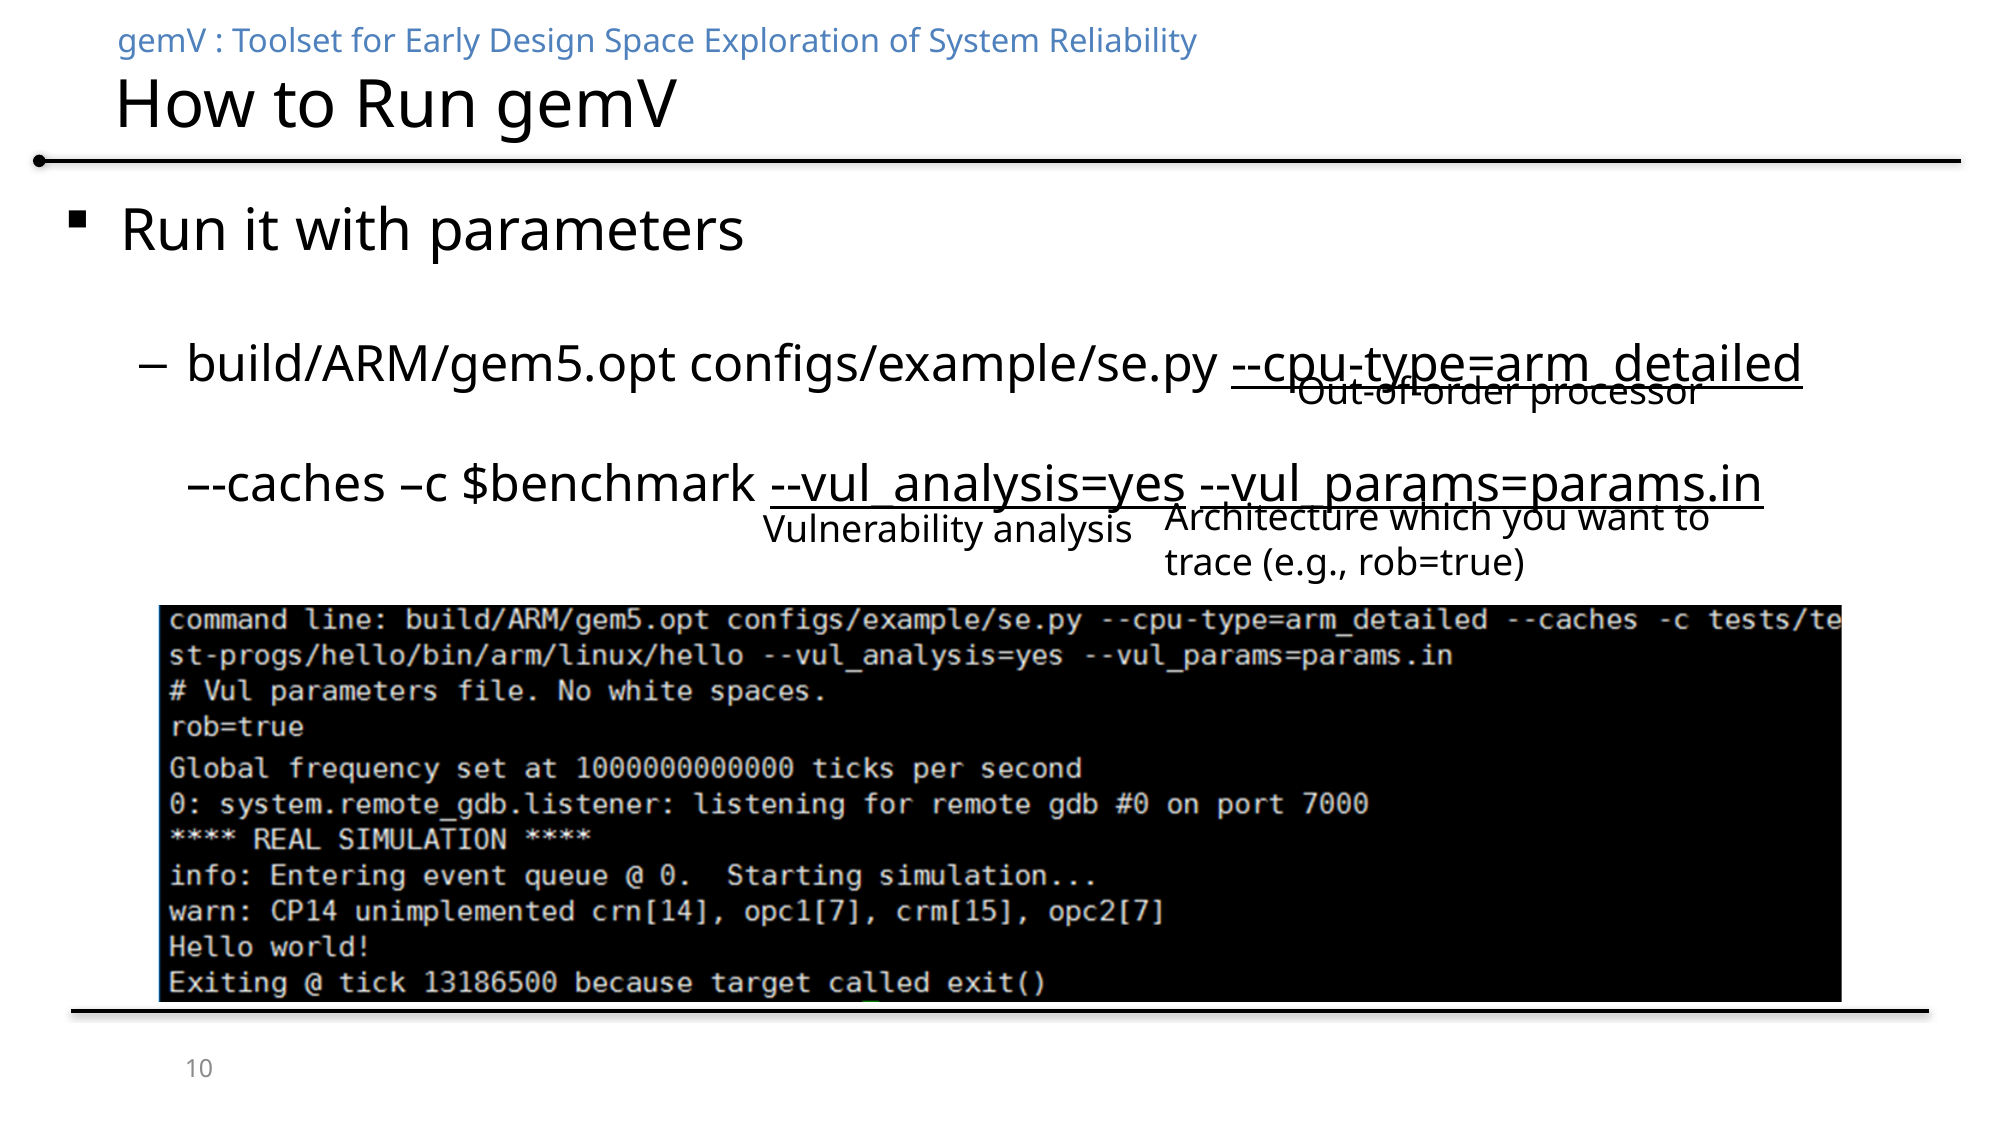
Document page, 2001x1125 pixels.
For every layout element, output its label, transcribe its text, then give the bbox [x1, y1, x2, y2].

slide_number 10 [70, 1039, 229, 1100]
text_box Vulnerability analysis [748, 497, 999, 558]
text_box Architecture which you want to trace (e.g., rob=true) [999, 485, 1818, 590]
text_box Out-of-order processor [1282, 359, 1719, 420]
picture [158, 605, 1842, 1002]
list gemV : Toolset for Early Design Space Exploration of System Reliability [102, 11, 1252, 67]
list Run it with parameters build/ARM/gem5.opt configs/example/se.py --cpu-type=arm_detailed –-caches –c $benchmark --vul_analysis=yes --vul_params=params.in [49, 184, 1953, 1012]
title How to Run gemV [99, 54, 1900, 148]
